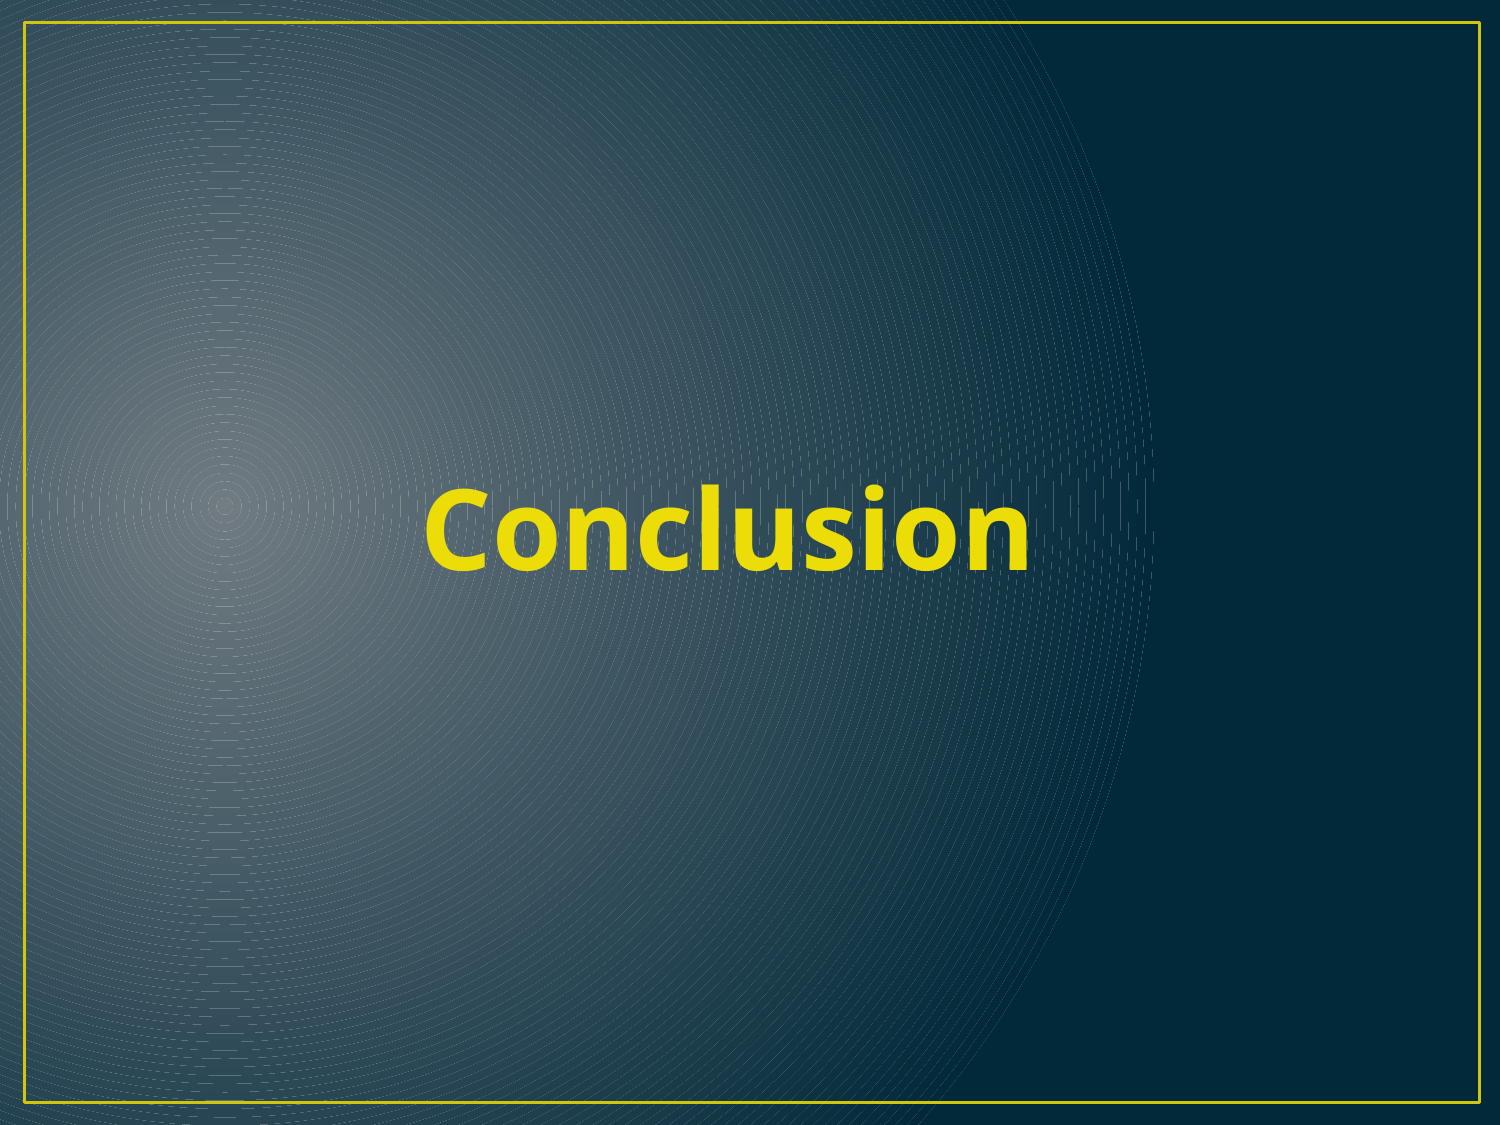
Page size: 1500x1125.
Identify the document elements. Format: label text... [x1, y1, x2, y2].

text_box Conclusion [405, 449, 1052, 600]
